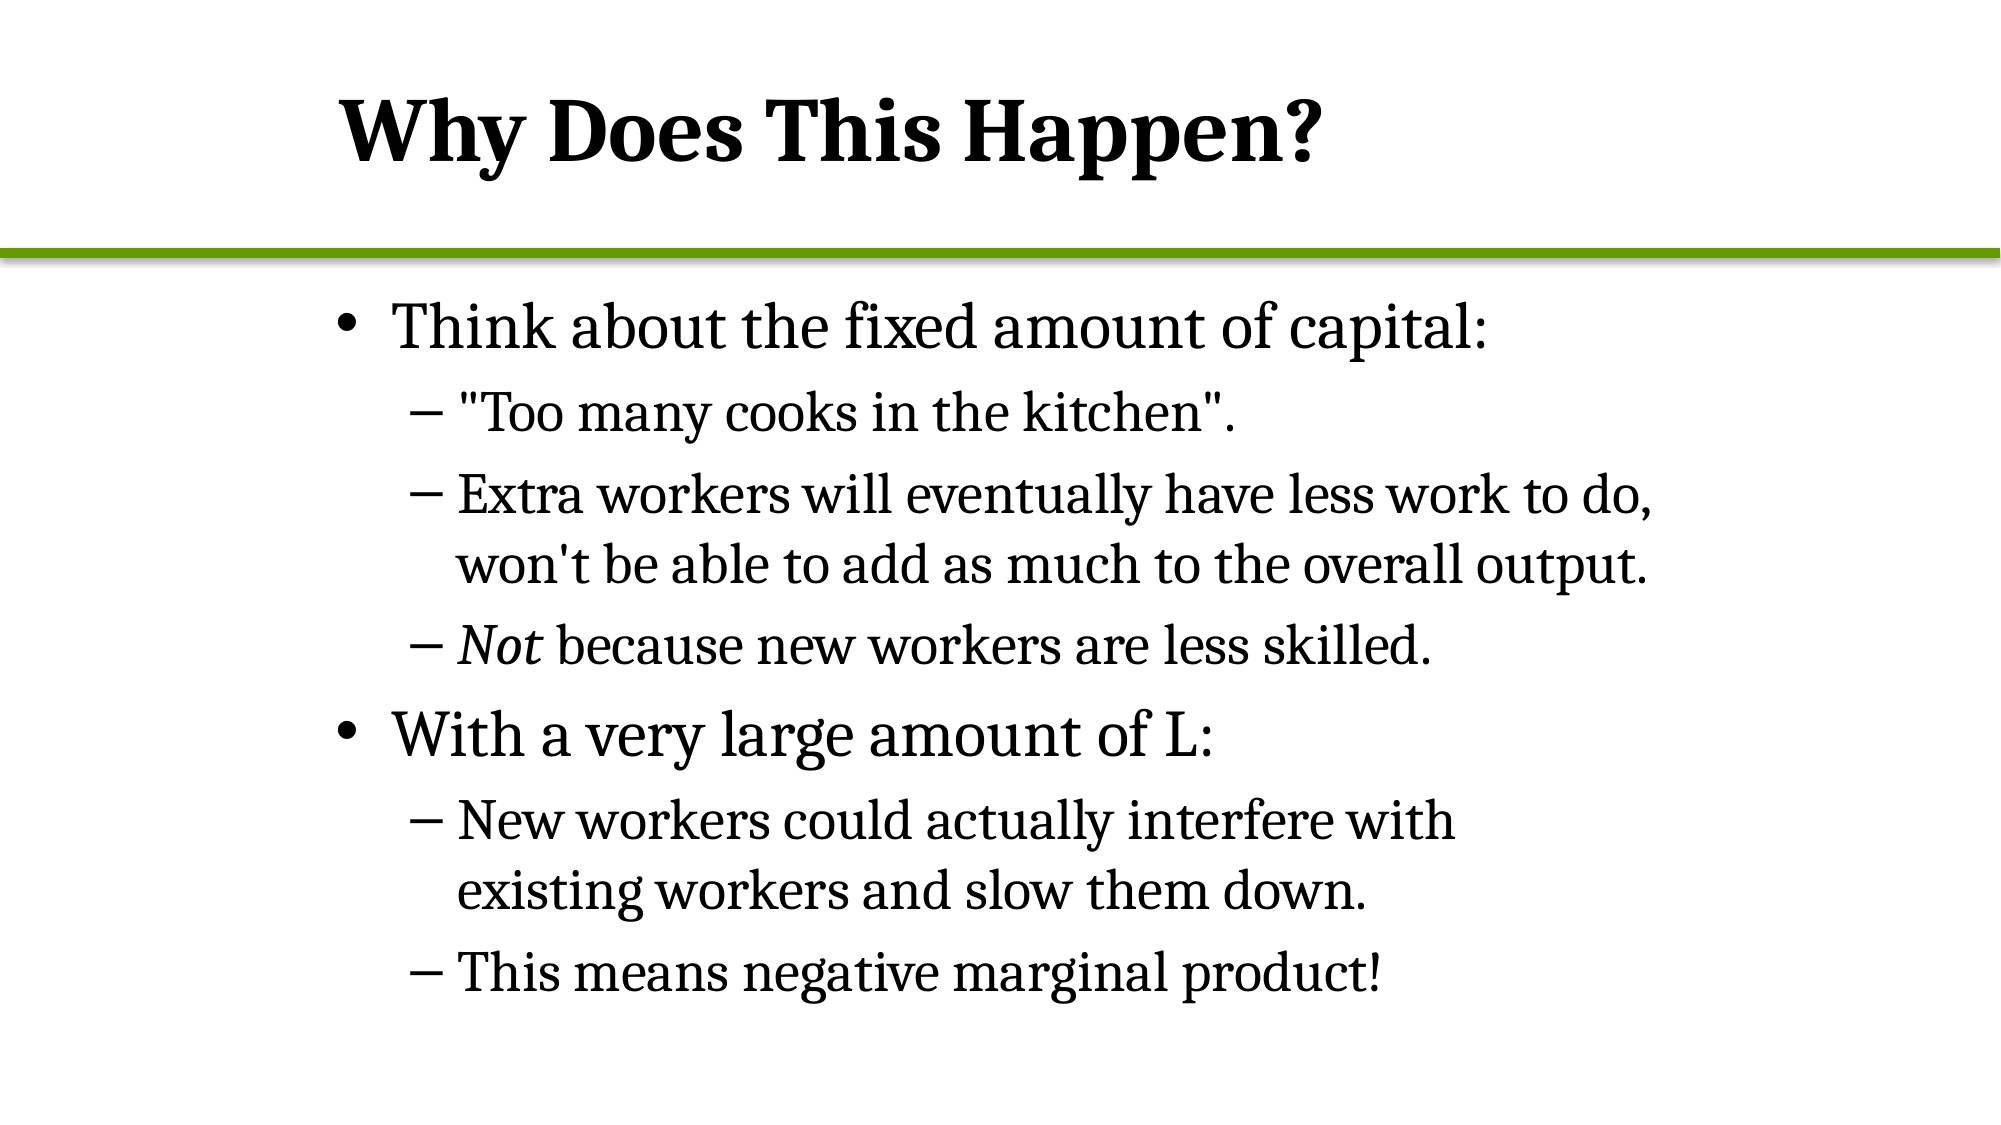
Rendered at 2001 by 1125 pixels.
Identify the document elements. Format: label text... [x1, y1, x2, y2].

list Think about the fixed amount of capital: "Too many cooks in the kitchen". Extra workers will eventually have less work to do, won't be able to add as much to the overall output. Not because new workers are less skilled. With a very large amount of L: New workers could actually interfere with existing workers and slow them down. This means negative marginal product! [320, 273, 1671, 1088]
title Why Does This Happen? [324, 0, 1675, 251]
